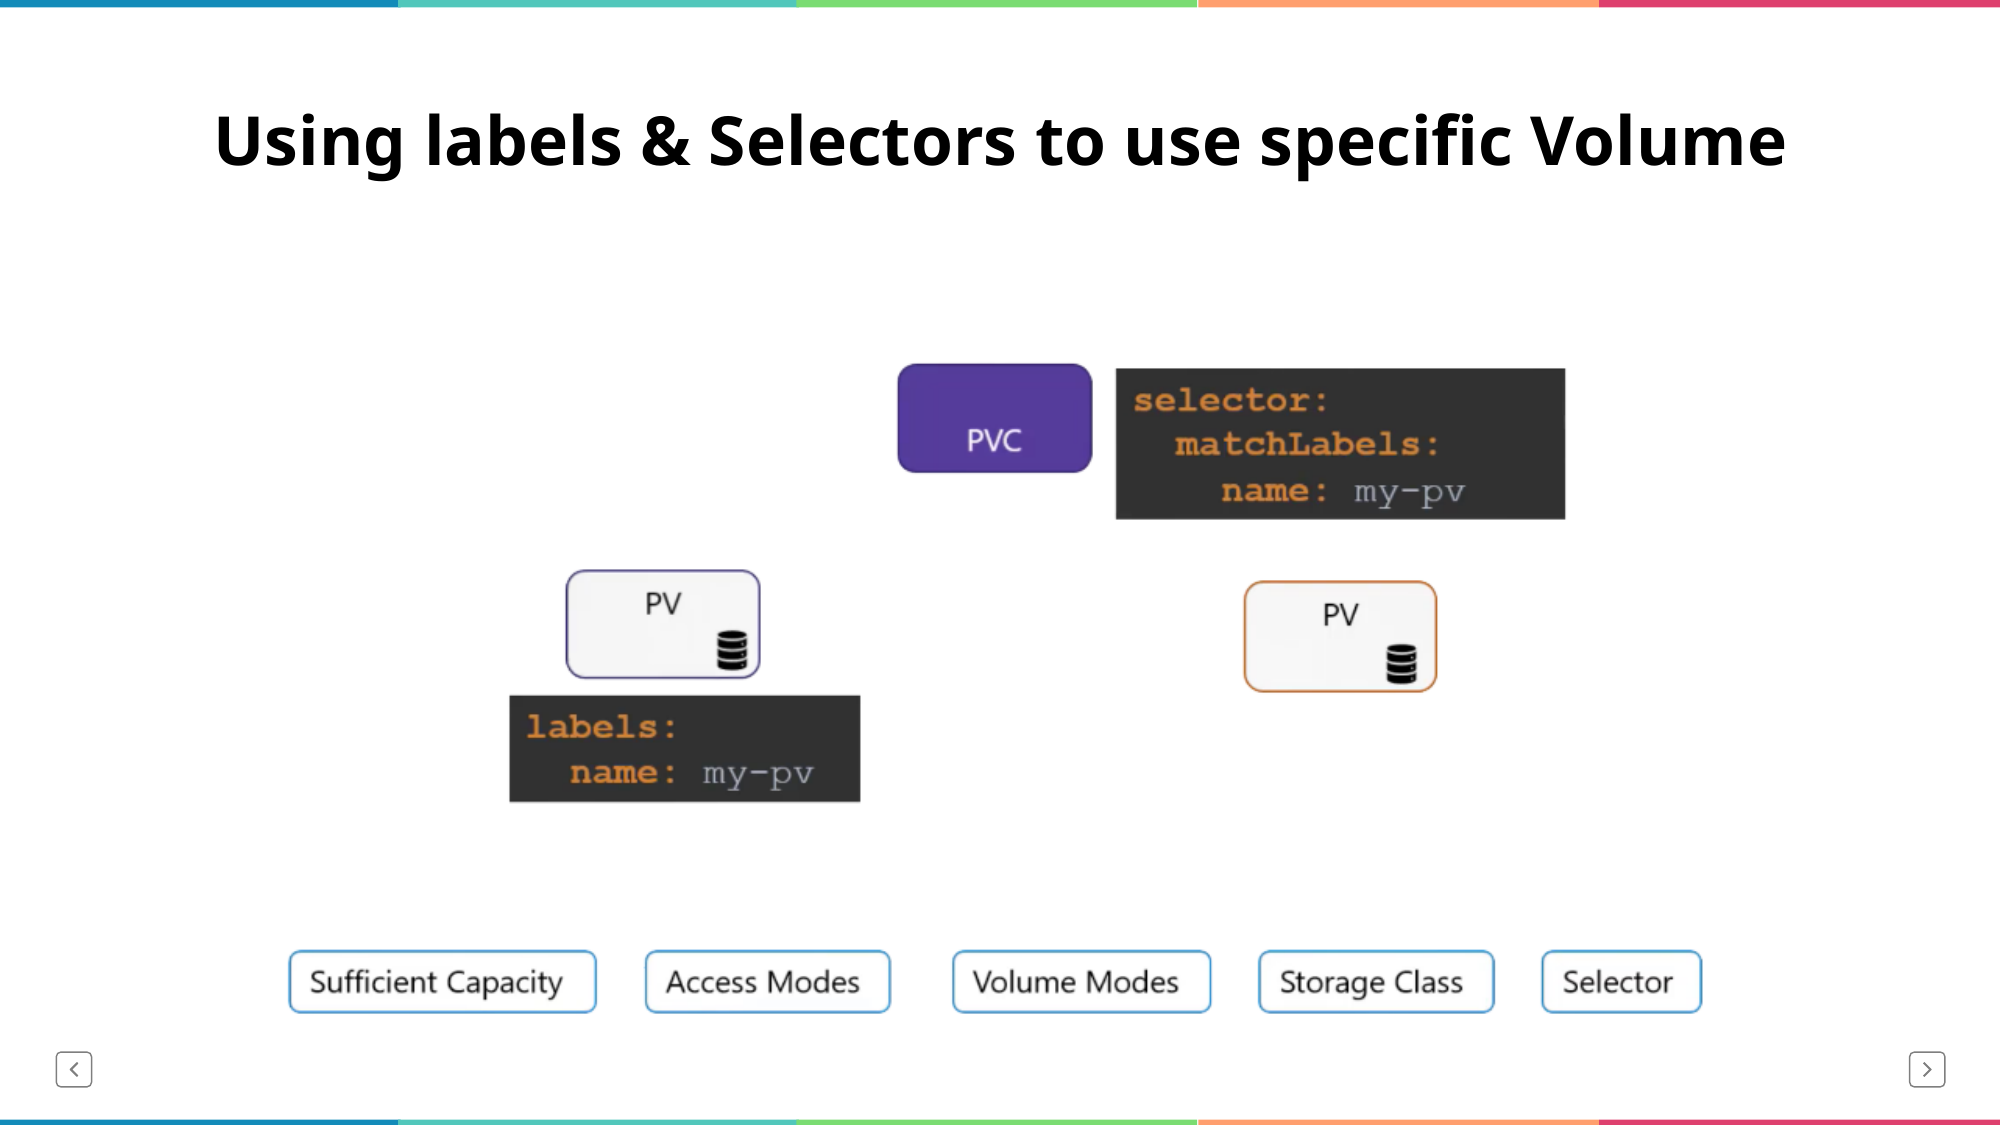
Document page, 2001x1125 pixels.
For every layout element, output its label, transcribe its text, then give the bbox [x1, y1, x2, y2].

picture [265, 310, 1738, 1057]
title Using labels & Selectors to use specific Volume [138, 68, 1864, 219]
